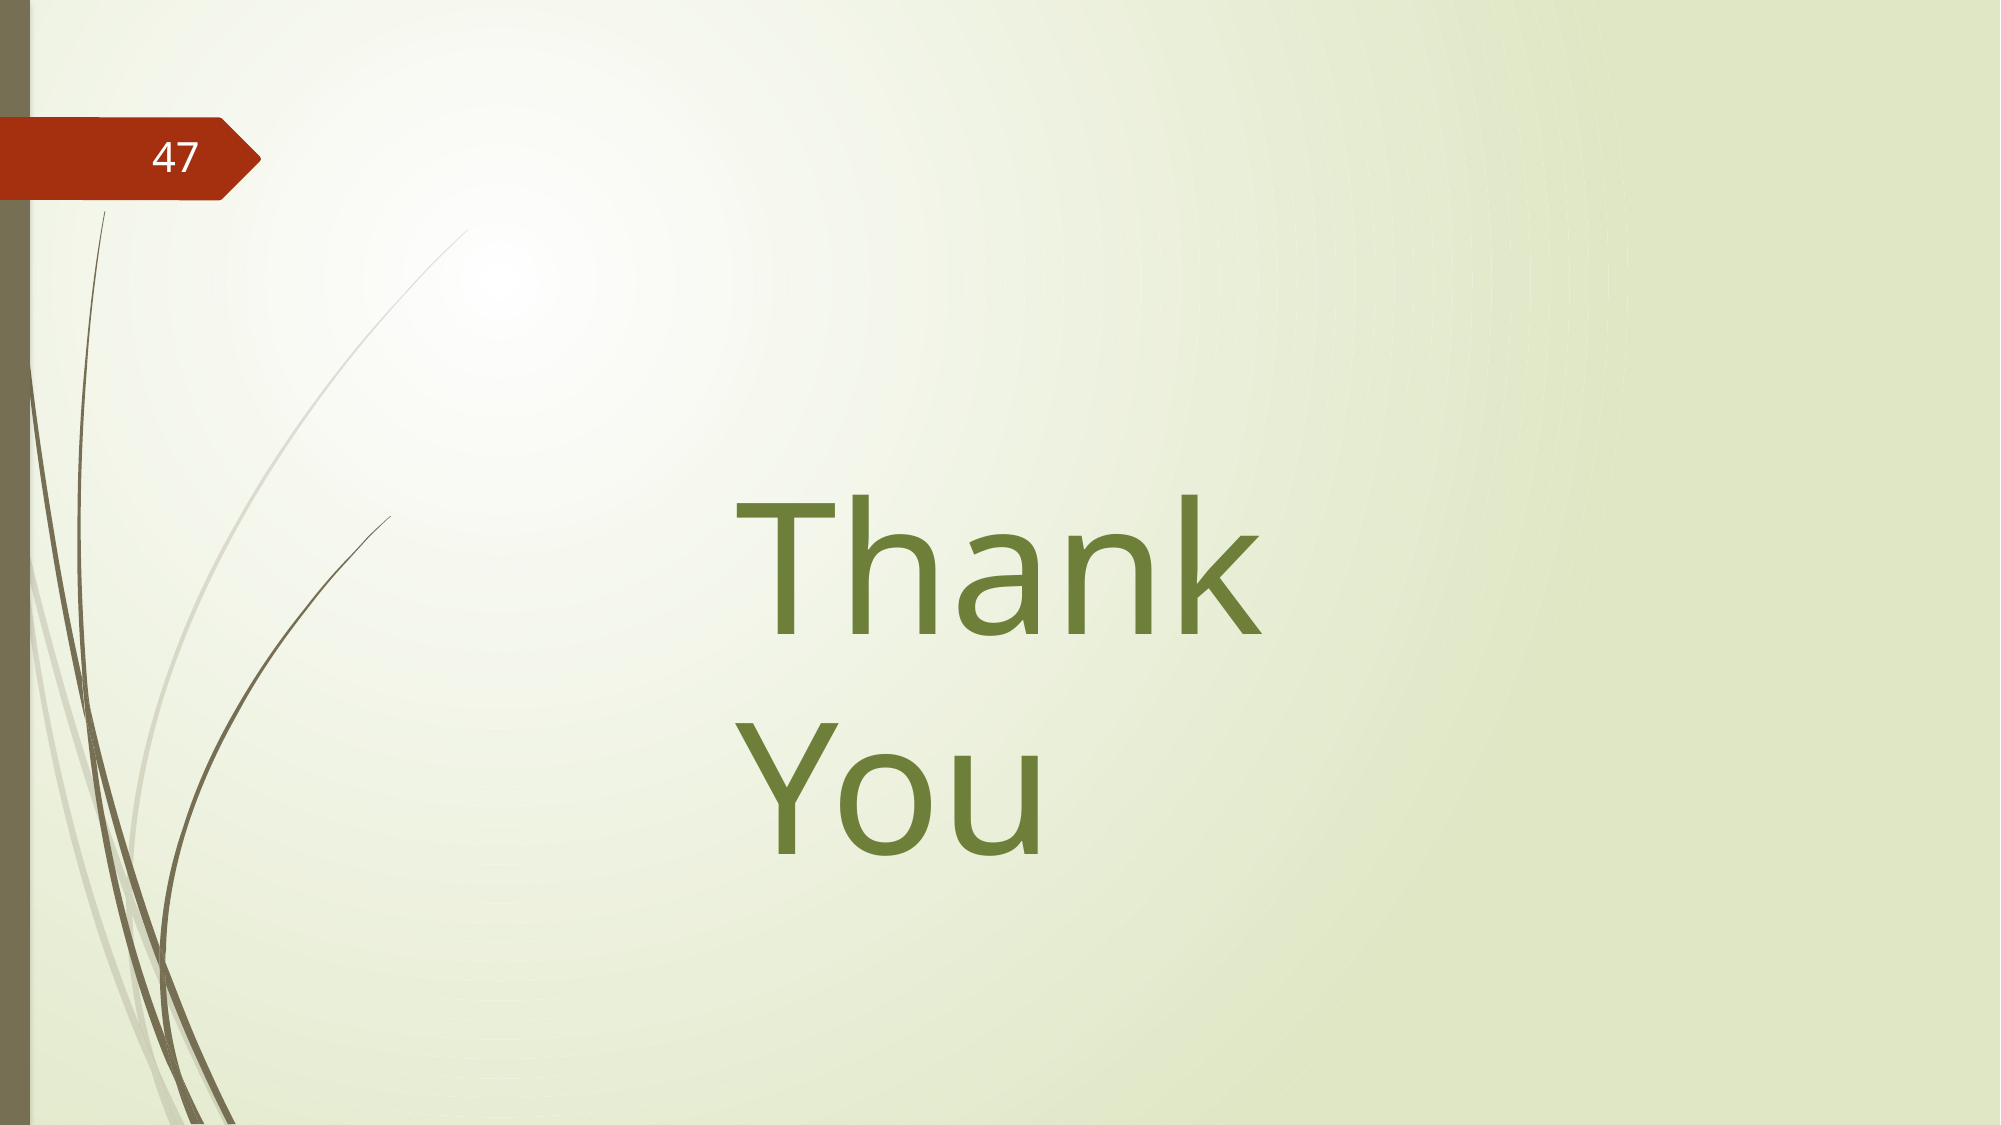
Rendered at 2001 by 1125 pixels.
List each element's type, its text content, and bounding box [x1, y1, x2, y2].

text_box Thank You [721, 443, 1558, 899]
slide_number 47 [87, 129, 216, 190]
